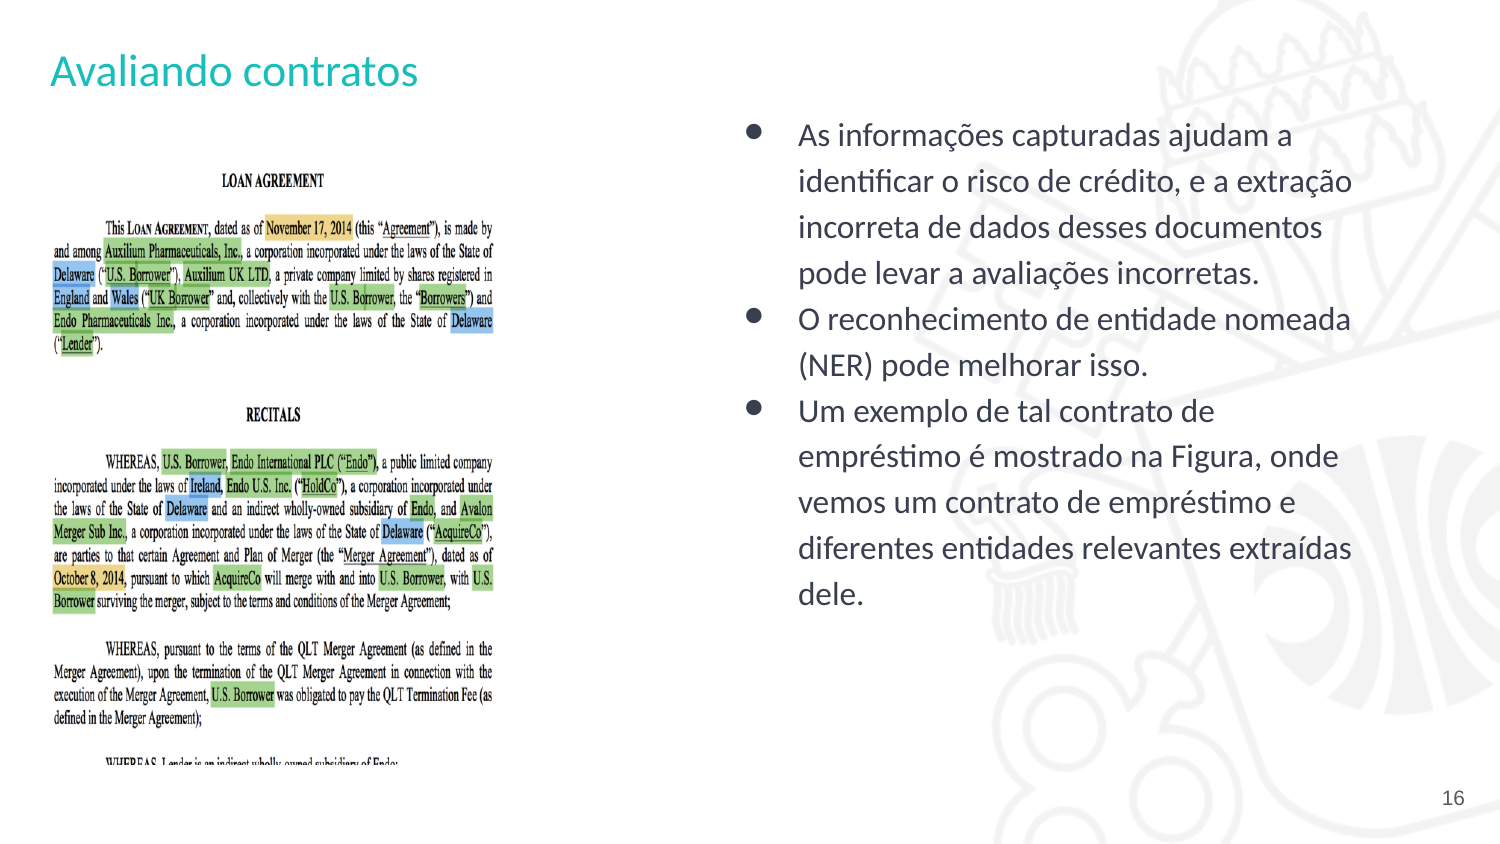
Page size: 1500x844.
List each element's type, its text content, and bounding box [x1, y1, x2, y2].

title Avaliando contratos [35, 23, 1080, 113]
slide_number ‹#› [1389, 764, 1480, 830]
text_box As informações capturadas ajudam a identificar o risco de crédito, e a extração incorreta de dados desses documentos pode levar a avaliações incorretas. O reconhecimento de entidade nomeada (NER) pode melhorar isso. Um exemplo de tal contrato de empréstimo é mostrado na Figura, onde vemos um contrato de empréstimo e diferentes entidades relevantes extraídas dele. [708, 92, 1390, 628]
picture [0, 0, 1500, 844]
